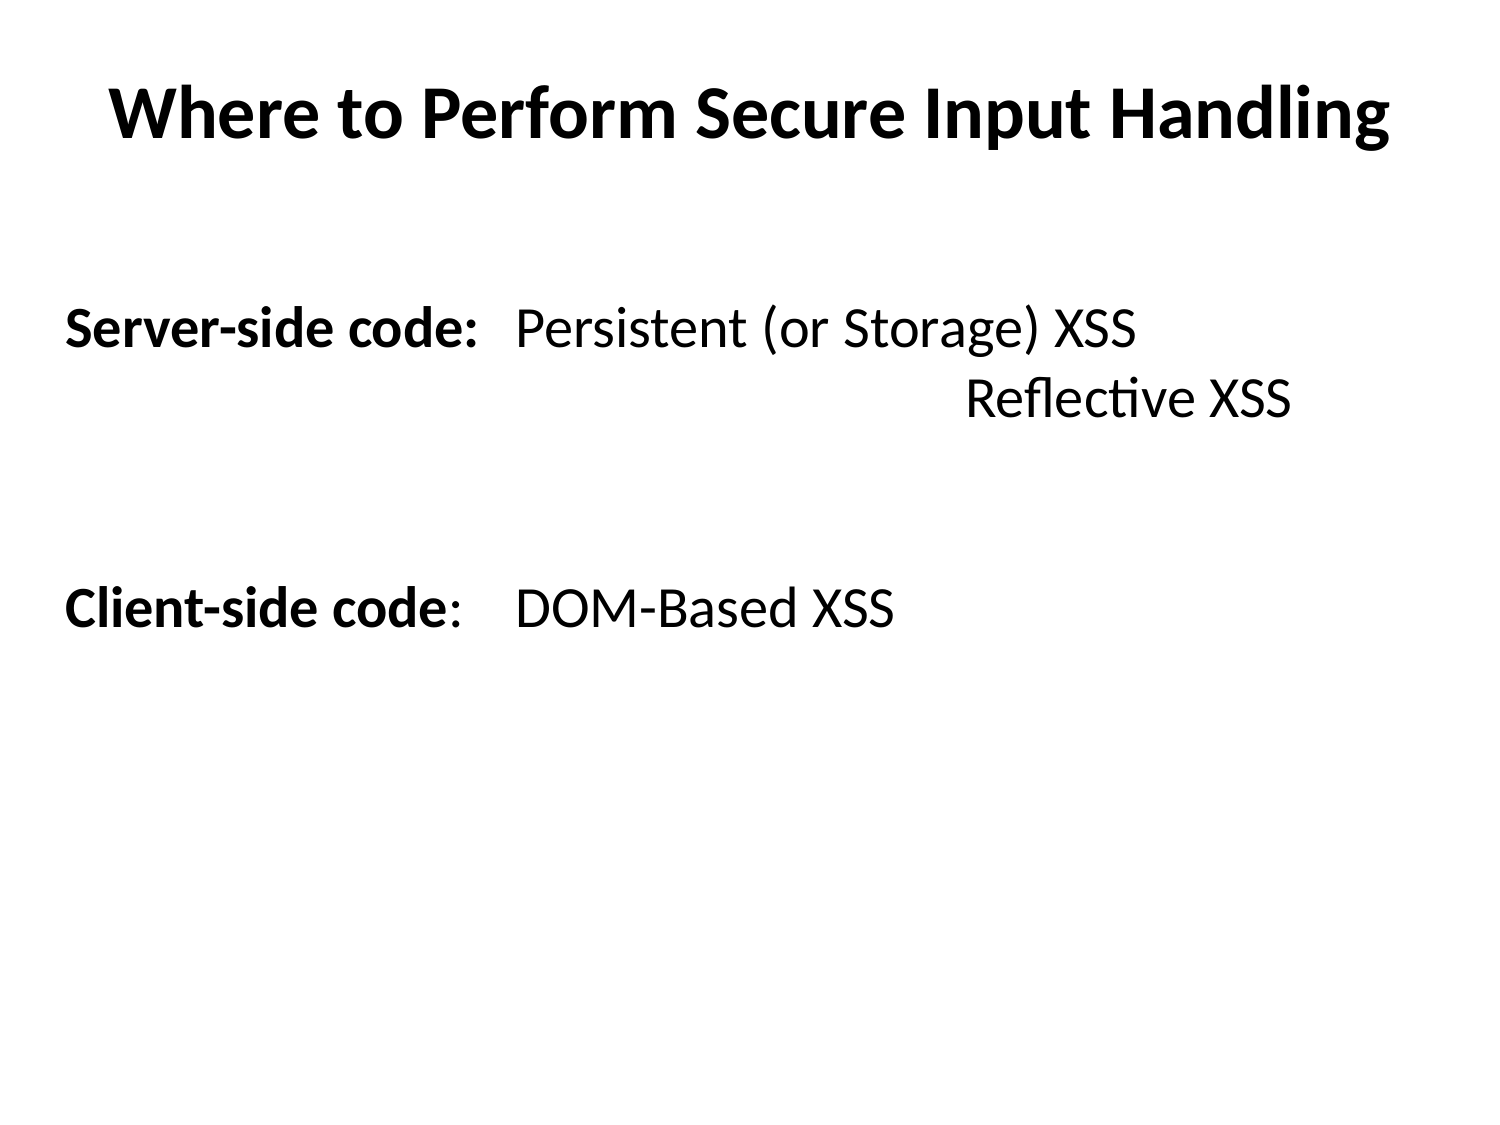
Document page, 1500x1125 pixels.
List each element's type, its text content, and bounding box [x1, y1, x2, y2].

text_box Server-side code: Persistent (or Storage) XSS Reflective XSS Client-side code: DOM-Based XSS [50, 281, 1425, 647]
text_box Where to Perform Secure Input Handling [74, 14, 1425, 202]
